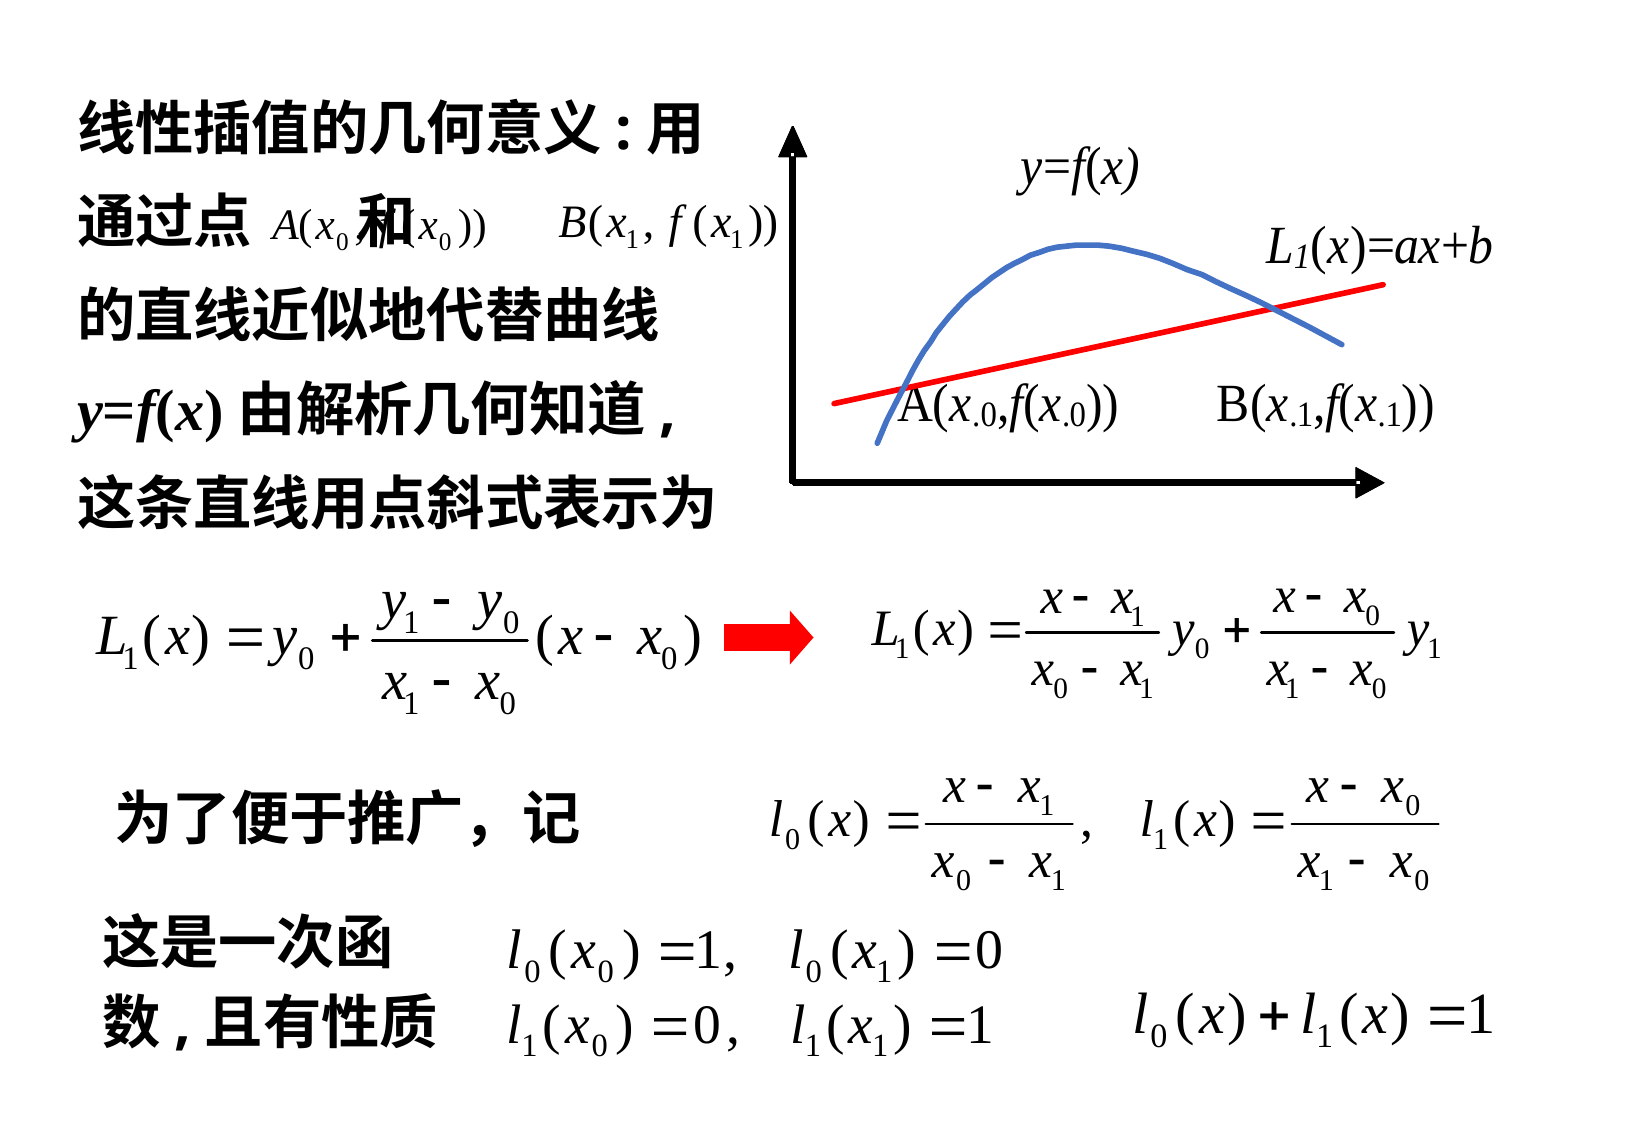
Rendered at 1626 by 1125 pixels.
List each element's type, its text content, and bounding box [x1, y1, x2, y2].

text_box 这是一次函 数,且有性质 [87, 887, 488, 1063]
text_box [262, 196, 494, 262]
text_box 为了便于推广，记 [99, 787, 700, 859]
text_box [750, 126, 1512, 522]
text_box 线性插值的几何意义:用 通过点 和 的直线近似地代替曲线 y=f(x)由解析几何知道, 这条直线用点斜式表示为 [62, 62, 1000, 544]
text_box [86, 564, 713, 726]
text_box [1124, 974, 1500, 1063]
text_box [862, 564, 1450, 710]
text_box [499, 987, 1001, 1071]
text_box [499, 912, 1013, 997]
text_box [762, 749, 1450, 902]
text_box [549, 190, 750, 257]
text_box [724, 612, 813, 663]
